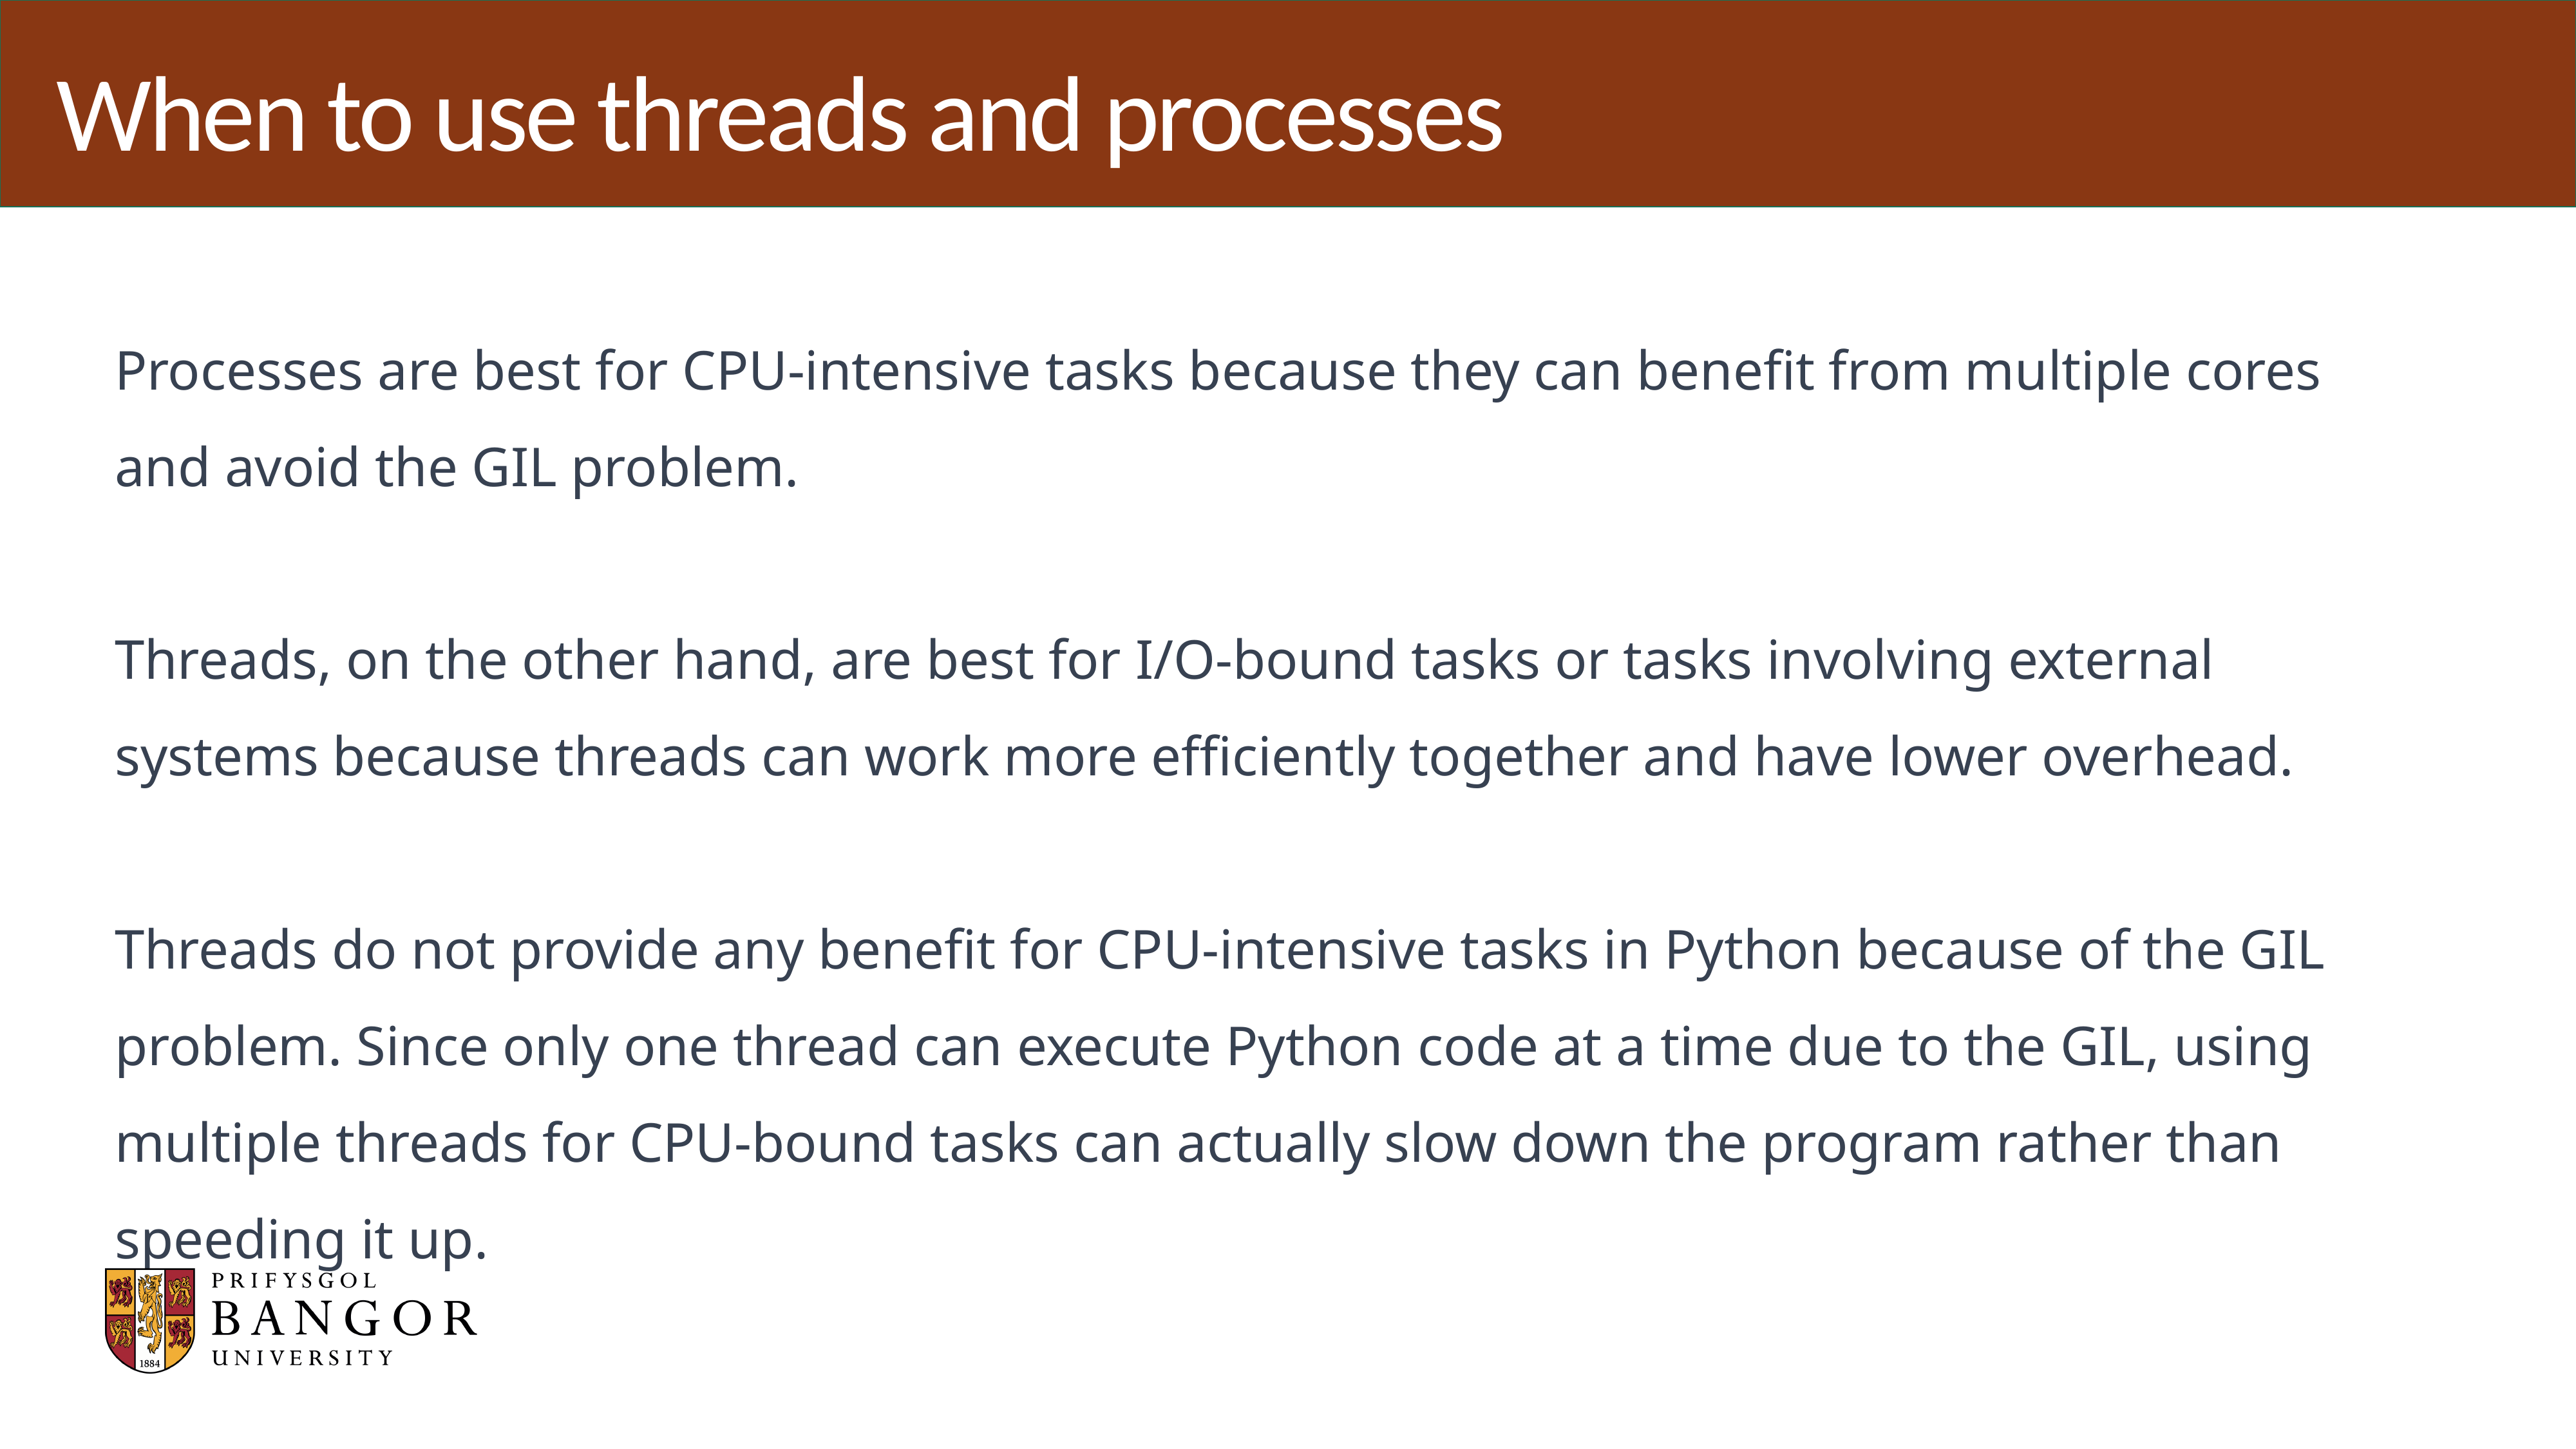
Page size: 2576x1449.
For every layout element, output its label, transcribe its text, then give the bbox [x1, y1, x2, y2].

text_box [0, 0, 2576, 207]
title When to use threads and processes [46, 30, 2369, 179]
text_box Processes are best for CPU-intensive tasks because they can benefit from multiple cores and avoid the GIL problem. Threads, on the other hand, are best for I/O-bound tasks or tasks involving external systems because threads can work more efficiently together and have lower overhead. Threads do not provide any benefit for CPU-intensive tasks in Python because of the GIL problem. Since only one thread can execute Python code at a time due to the GIL, using multiple threads for CPU-bound tasks can actually slow down the program rather than speeding it up. [105, 299, 2434, 1274]
picture [105, 1268, 477, 1374]
